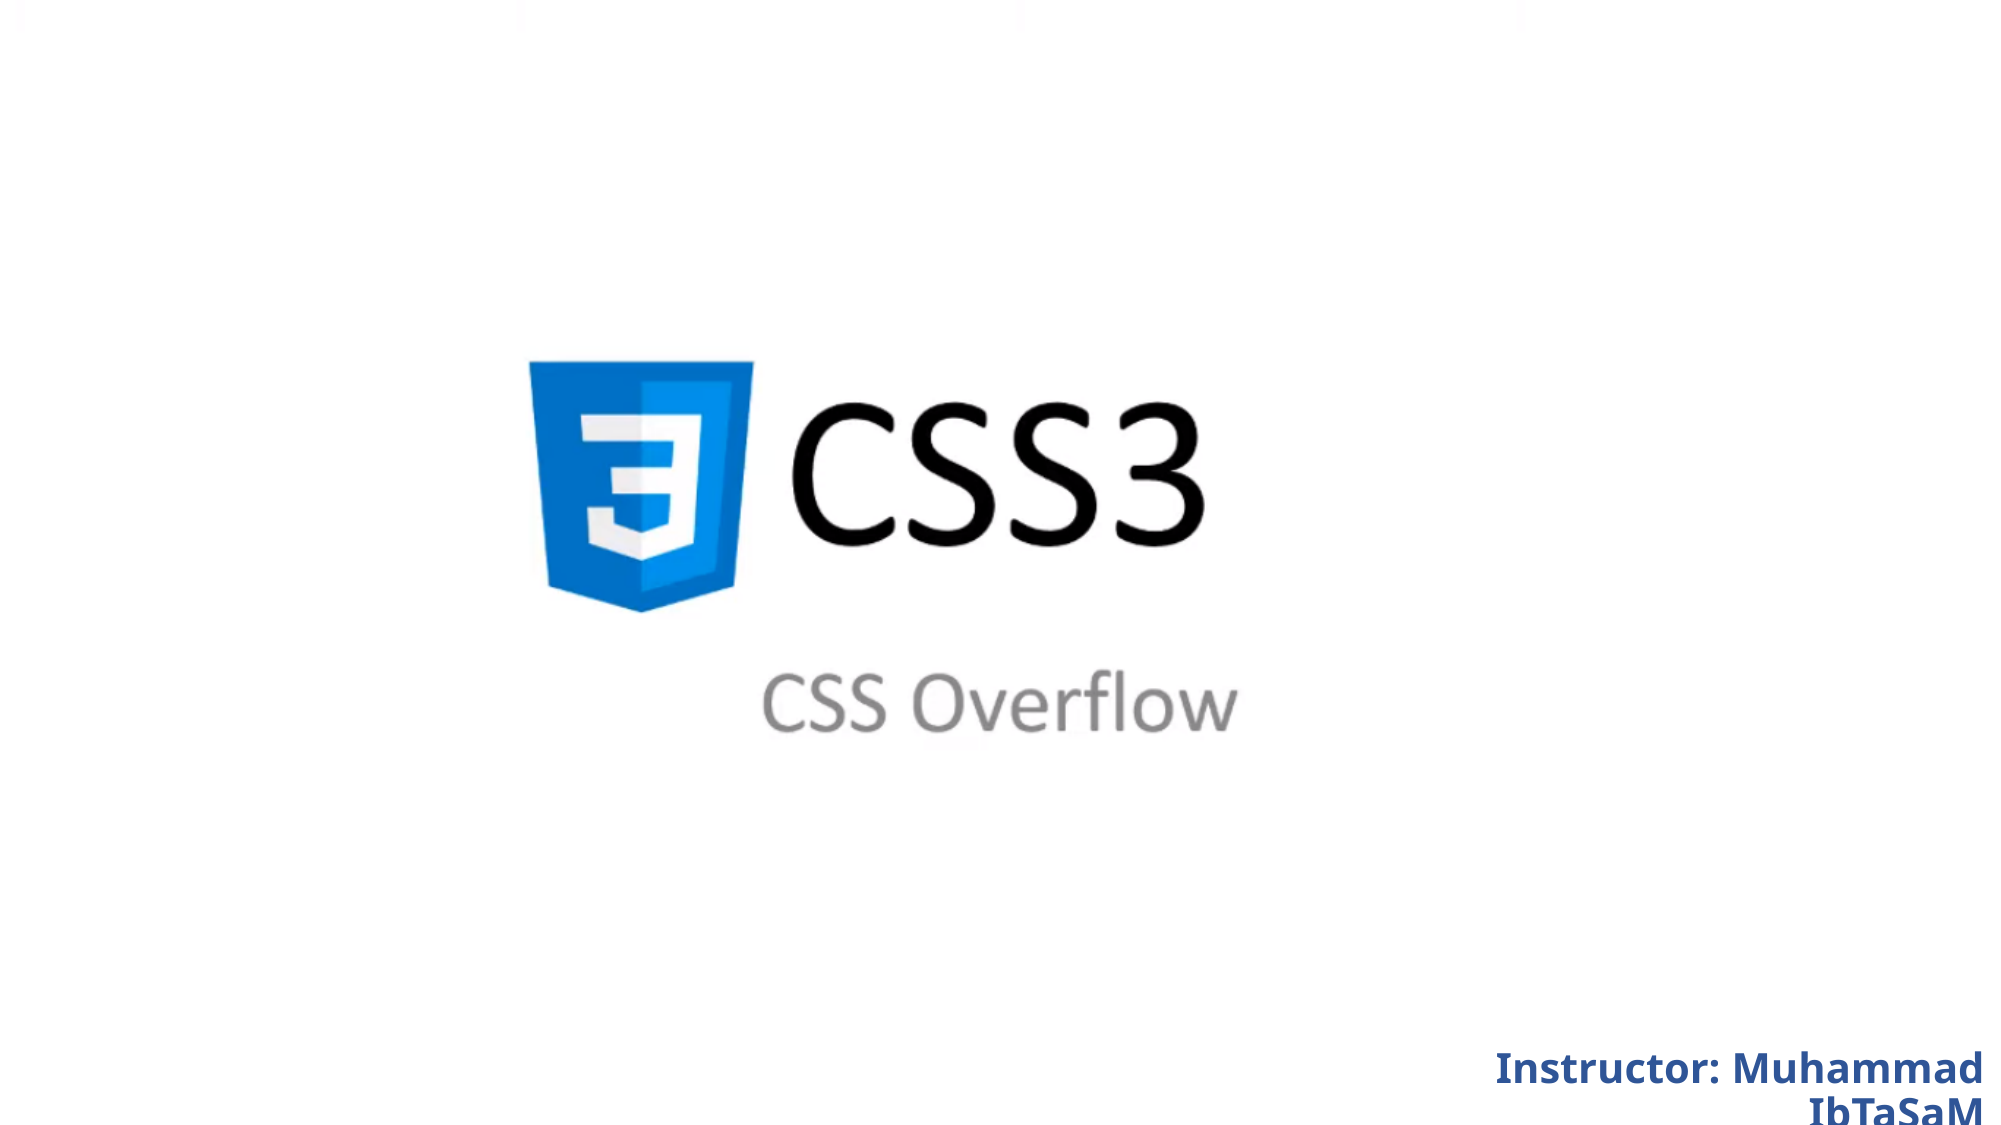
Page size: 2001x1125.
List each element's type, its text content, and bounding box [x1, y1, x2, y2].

title Instructor: Muhammad IbTaSaM [1351, 1059, 2000, 1125]
picture [0, 0, 2000, 771]
